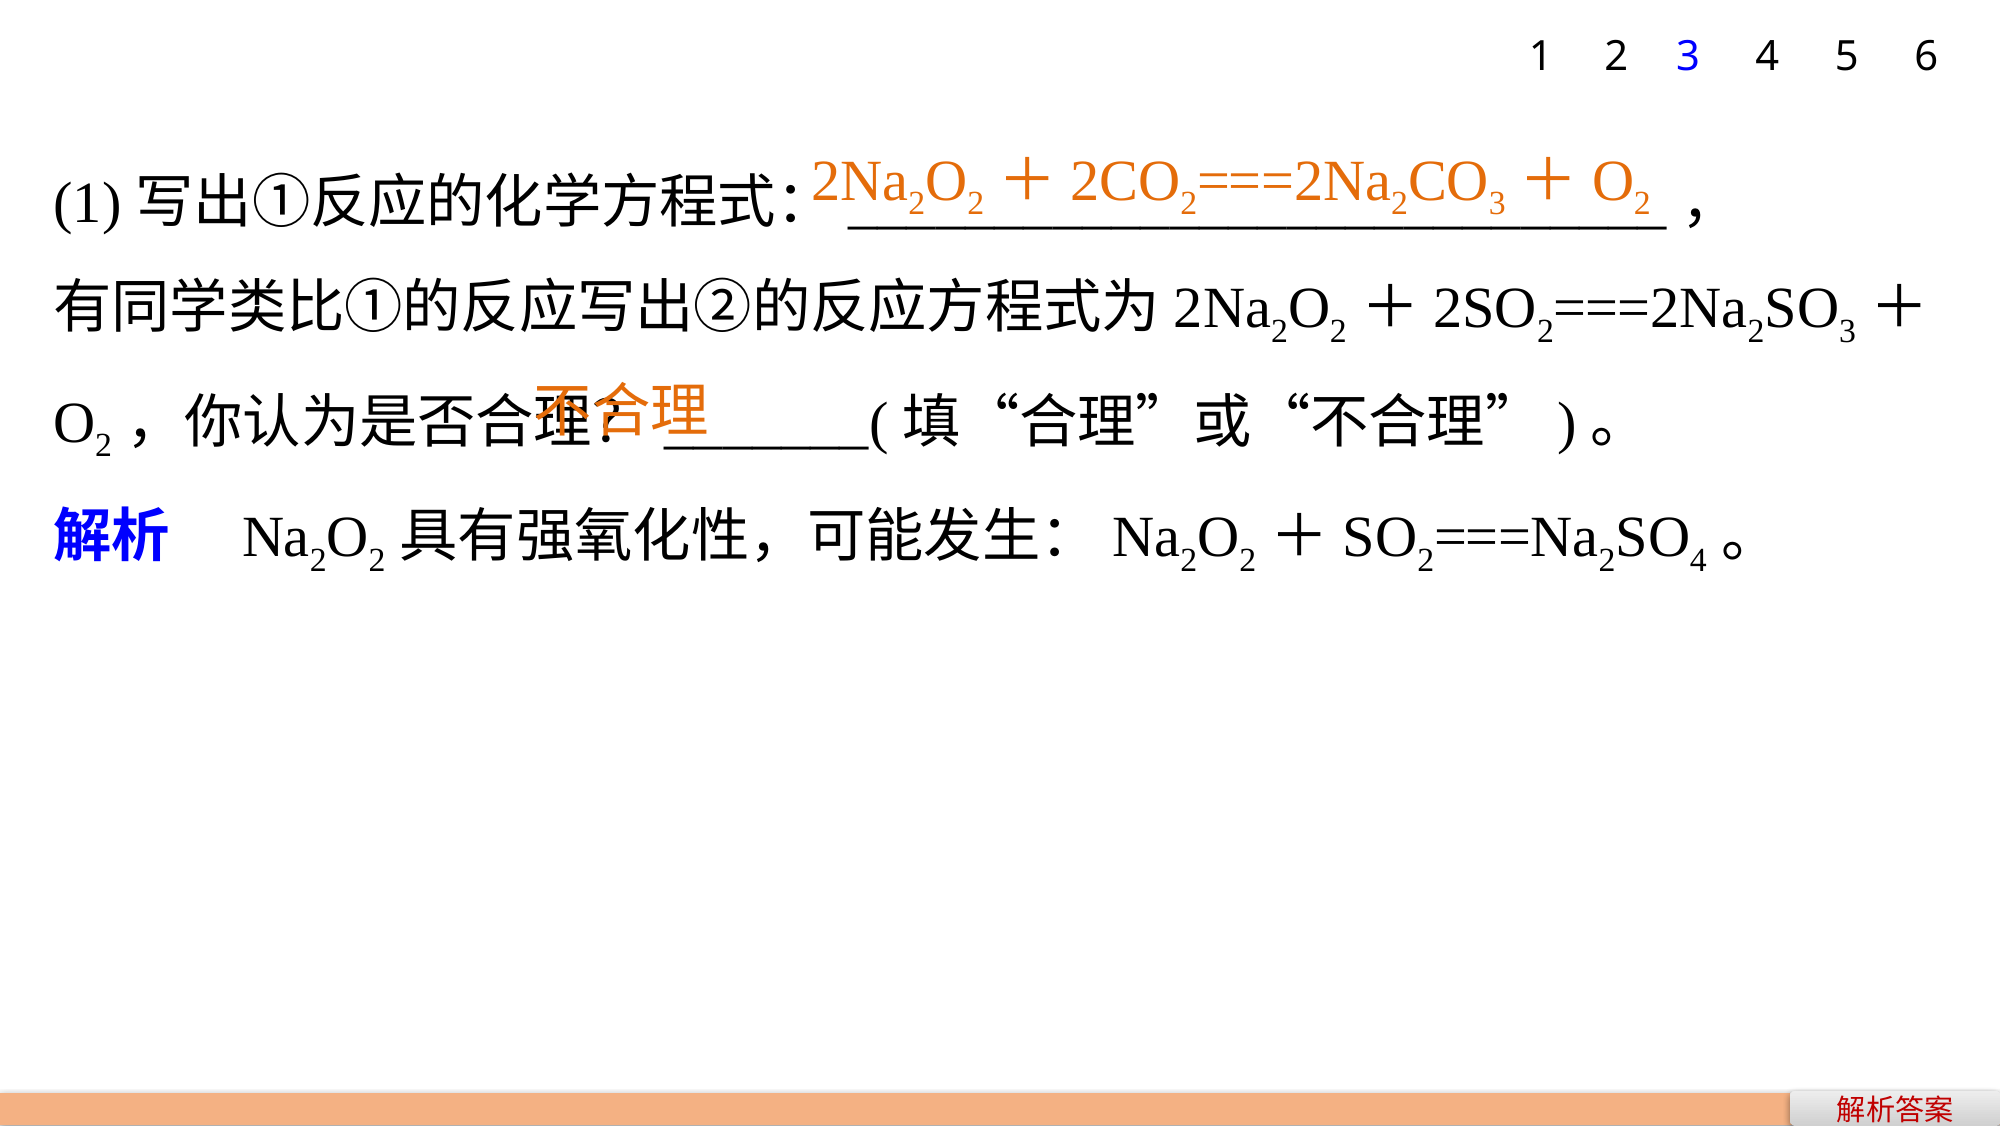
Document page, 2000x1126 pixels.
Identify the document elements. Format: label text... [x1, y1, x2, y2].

text_box 4 [1734, 6, 1800, 101]
text_box 2 [1587, 6, 1649, 101]
text_box 3 [1662, 6, 1720, 101]
text_box 5 [1813, 6, 1879, 101]
text_box 2Na2O2＋2CO2===2Na2CO3＋O2 [796, 134, 1666, 229]
text_box 6 [1893, 6, 1959, 101]
text_box (1)写出①反应的化学方程式：____________________________， 有同学类比①的反应写出②的反应方程式为2Na2O2＋2SO2===2Na2SO3＋O2，你认为是否合理？_______(填“合理”或“不合理”)。 解析 Na2O2具有强氧化性，可能发生：Na2O2＋SO2===Na2SO4。 [38, 112, 1967, 586]
text_box 1 [1507, 6, 1573, 101]
text_box 解析答案 [1788, 1089, 2000, 1126]
text_box [0, 1092, 1787, 1126]
text_box 不合理 [519, 365, 724, 451]
